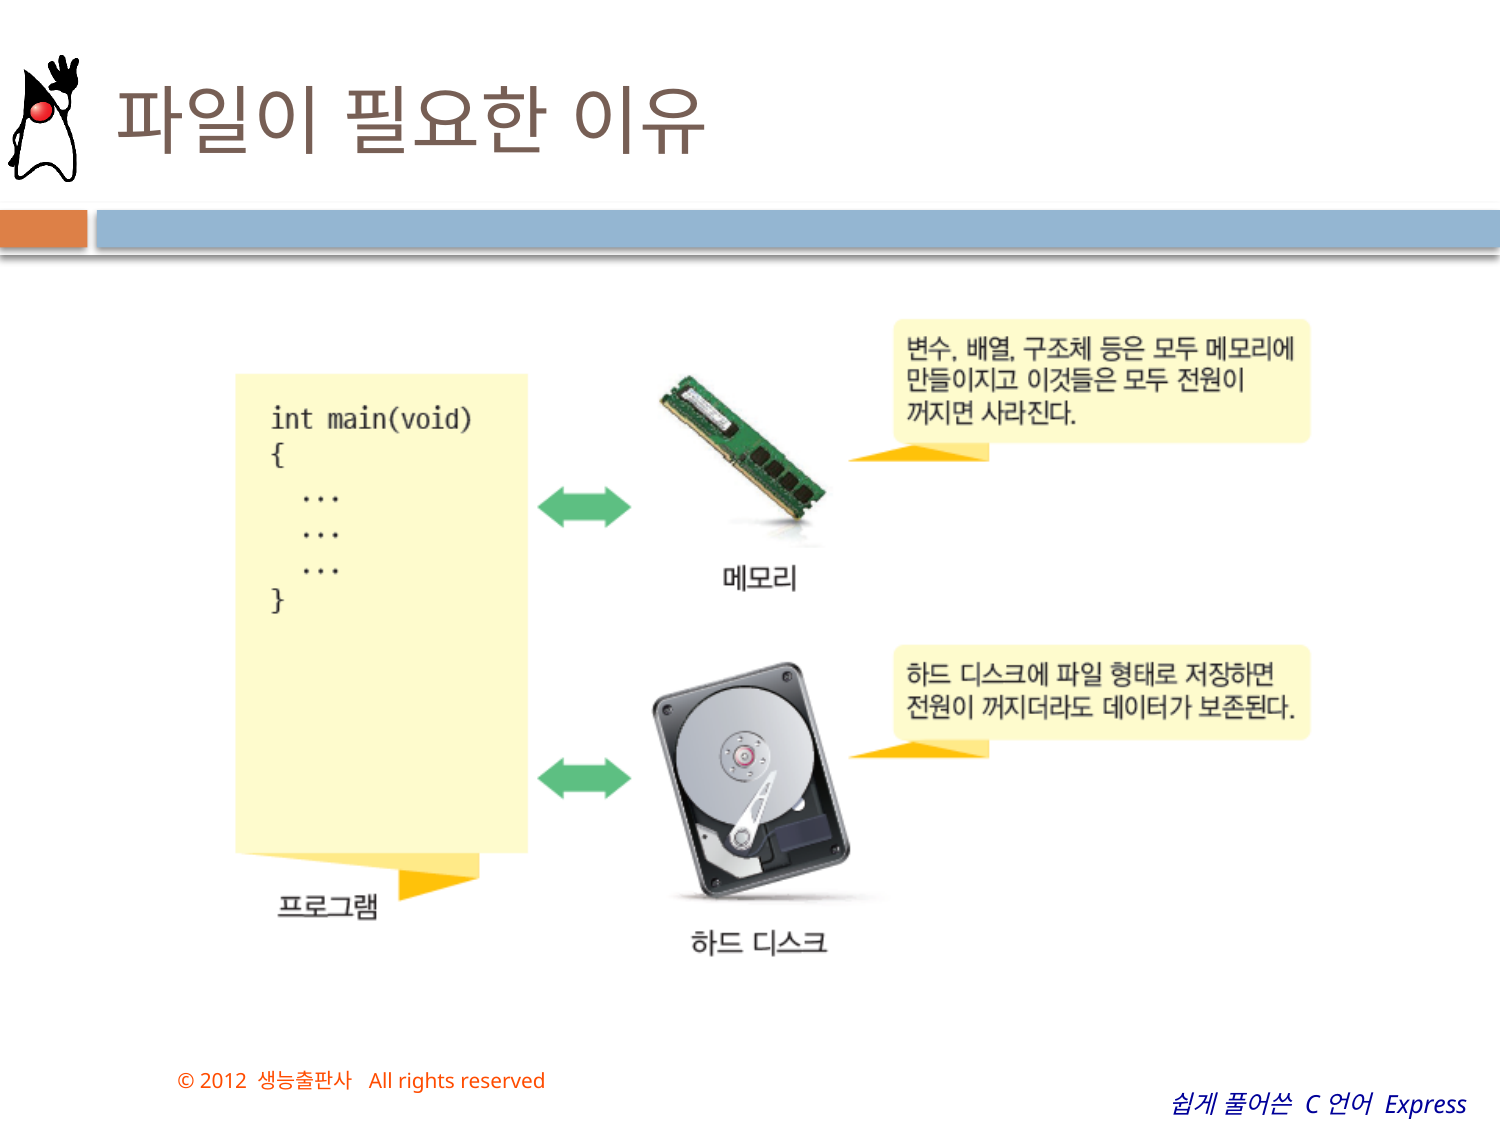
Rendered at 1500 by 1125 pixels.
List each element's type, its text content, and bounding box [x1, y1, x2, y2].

title 파일이 필요한 이유 [100, 37, 1438, 200]
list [217, 299, 1322, 963]
picture [8, 55, 79, 182]
